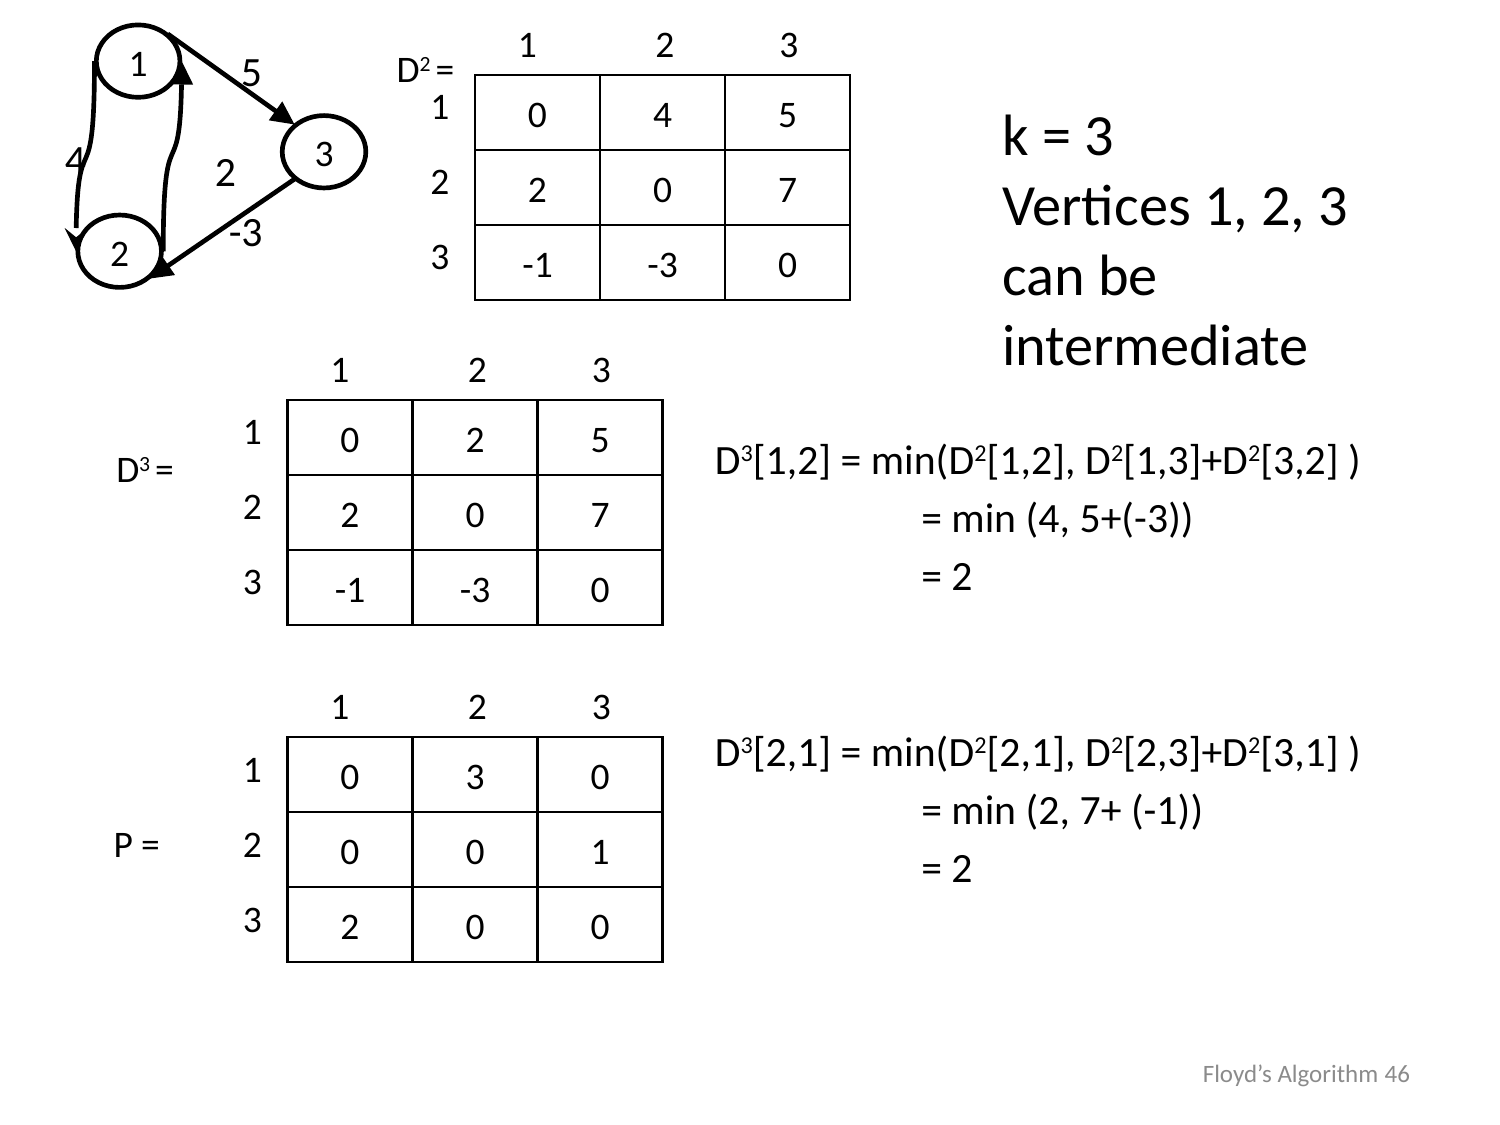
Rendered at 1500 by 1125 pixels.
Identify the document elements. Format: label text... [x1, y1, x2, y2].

text_box P = [98, 812, 175, 873]
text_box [412, 12, 851, 301]
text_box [224, 674, 663, 963]
list D3[1,2] = min(D2[1,2], D2[1,3]+D2[3,2] ) = min (4, 5+(-3)) = 2 D3[2,1] = min(D2[2,1], D2[2,3]+D2[3,1] ) = min (2, 7+ (-1)) = 2 [699, 425, 1463, 963]
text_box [49, 24, 367, 288]
title k = 3 Vertices 1, 2, 3 can be intermediate [987, 99, 1425, 375]
text_box D2 = [373, 37, 407, 98]
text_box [224, 337, 663, 626]
text_box D3 = [92, 437, 189, 498]
slide_number Floyd’s Algorithm 46 [1074, 1042, 1425, 1103]
